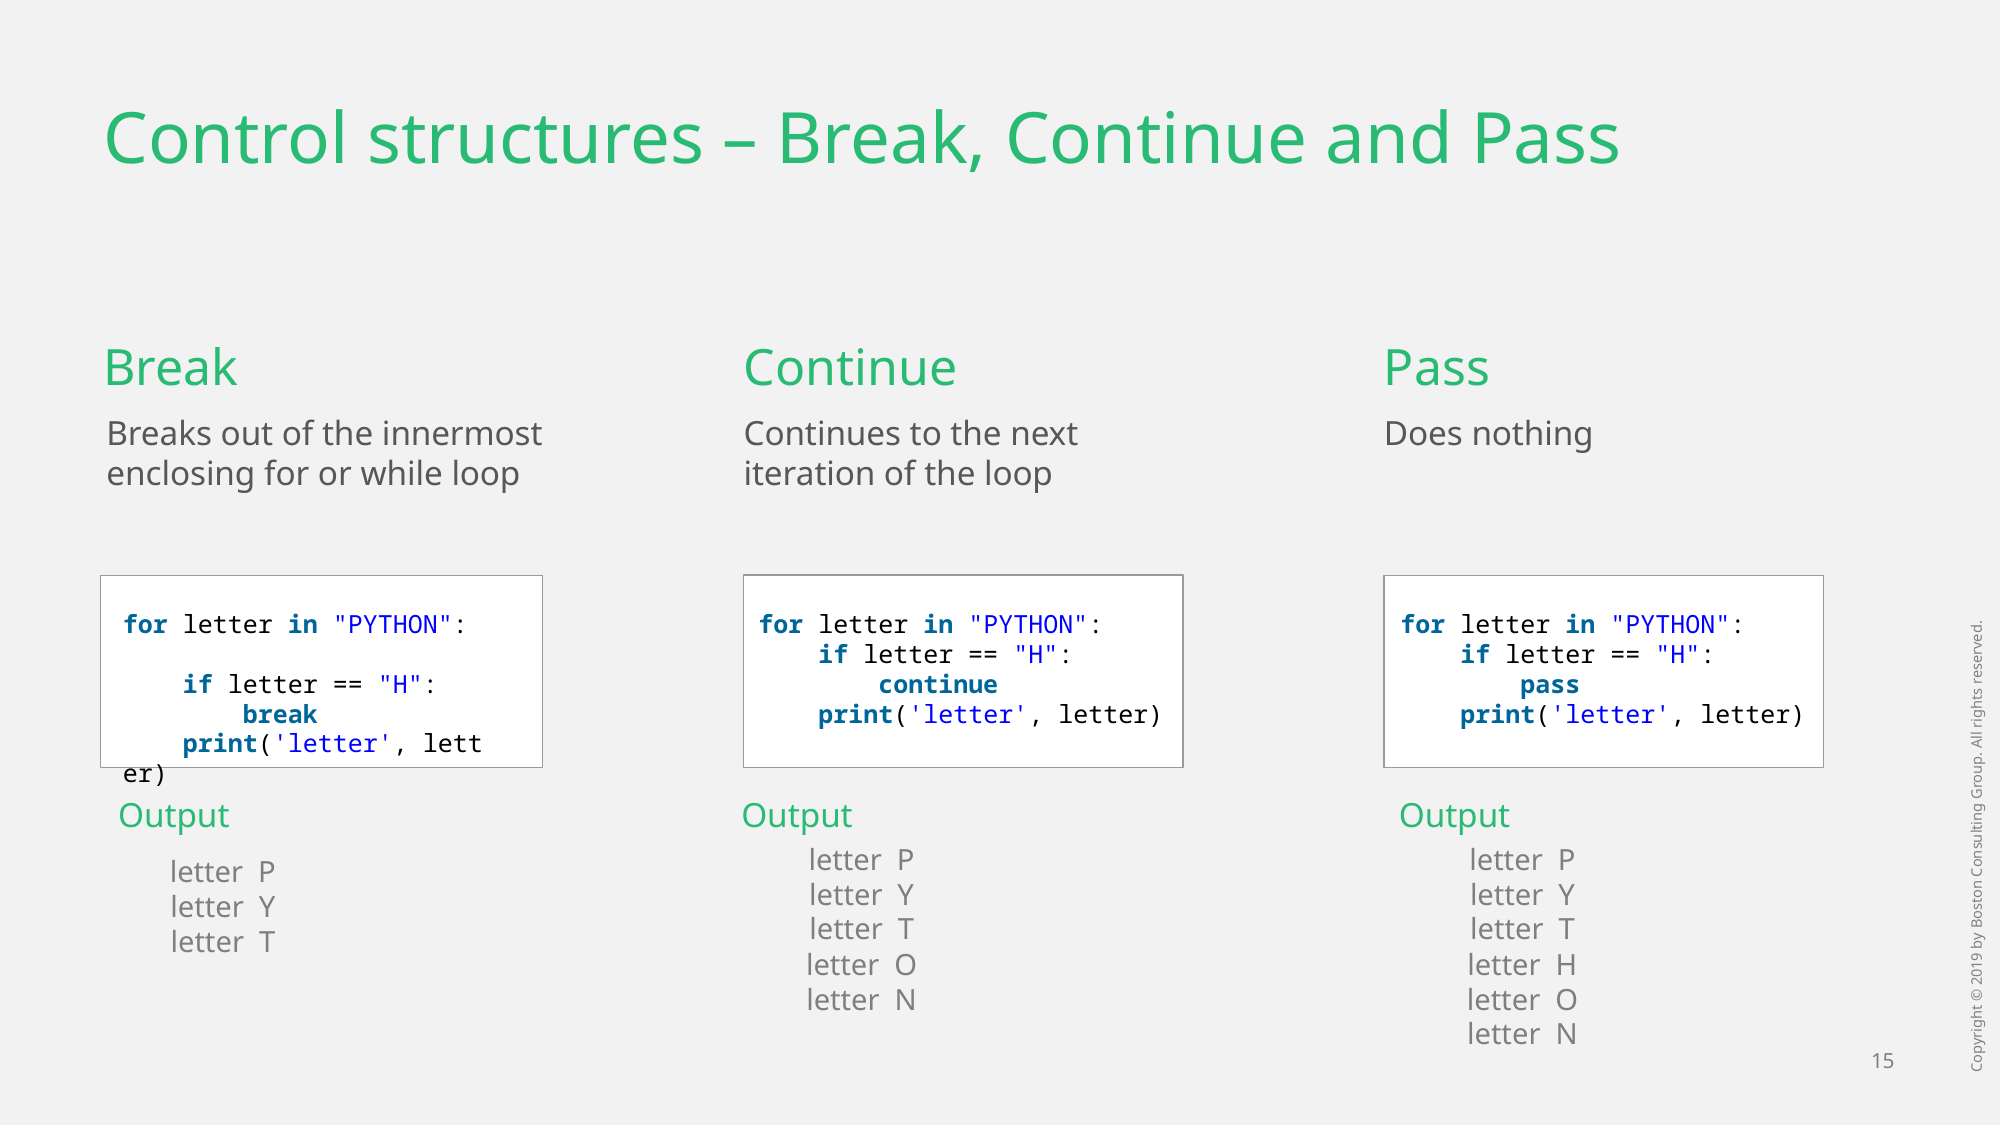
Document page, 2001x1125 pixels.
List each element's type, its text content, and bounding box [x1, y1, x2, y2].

text_box letter P letter Y letter T letter H letter O letter N [1383, 833, 1662, 1039]
text_box Does nothing [1384, 412, 1832, 535]
text_box [100, 575, 544, 769]
text_box Break [103, 271, 464, 396]
title Control structures – Break, Continue and Pass [103, 102, 1897, 180]
text_box Breaks out of the innermost enclosing for or while loop [106, 412, 554, 535]
text_box for letter in "PYTHON": if letter == "H": continue print('letter', letter) [743, 600, 1216, 766]
text_box Output [726, 793, 967, 834]
text_box Continue [743, 271, 1105, 396]
text_box Output [1383, 793, 1624, 834]
text_box Continues to the next iteration of the loop [743, 412, 1191, 535]
text_box Output [102, 793, 343, 834]
text_box [1383, 575, 1824, 769]
text_box letter P letter Y letter T letter O letter N [722, 833, 1001, 1039]
text_box [743, 574, 1184, 600]
text_box Pass [1384, 271, 1939, 396]
text_box letter P letter Y letter T [84, 845, 362, 1051]
text_box for letter in "PYTHON": if letter == "H": pass print('letter', letter) [1385, 600, 1832, 766]
text_box for letter in "PYTHON": if letter == "H": break print('letter', letter) [108, 600, 511, 796]
